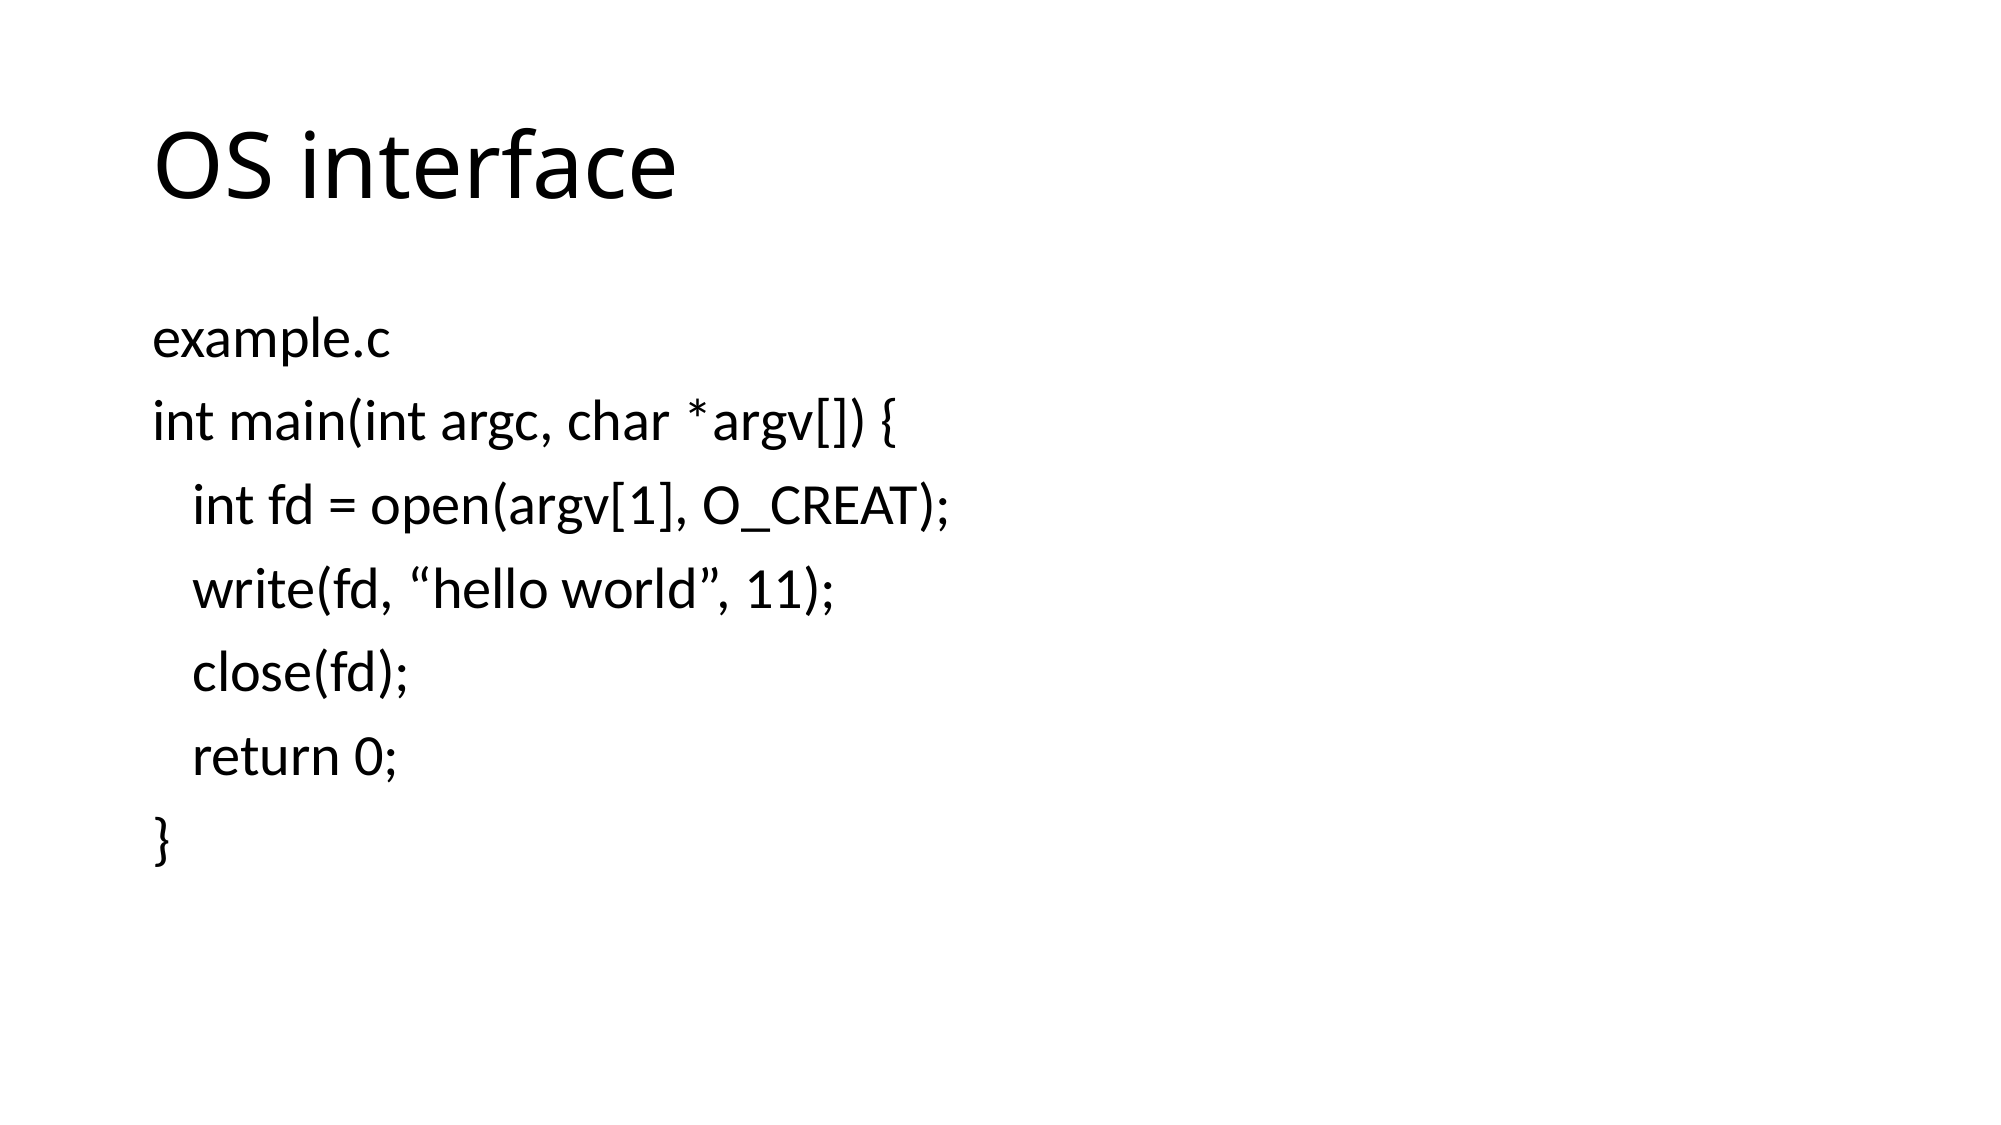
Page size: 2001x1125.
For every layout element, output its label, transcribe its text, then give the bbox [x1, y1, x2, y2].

title OS interface [137, 59, 1863, 278]
list example.c int main(int argc, char *argv[]) { int fd = open(argv[1], O_CREAT); write(fd, “hello world”, 11); close(fd); return 0; } [137, 299, 1863, 1014]
